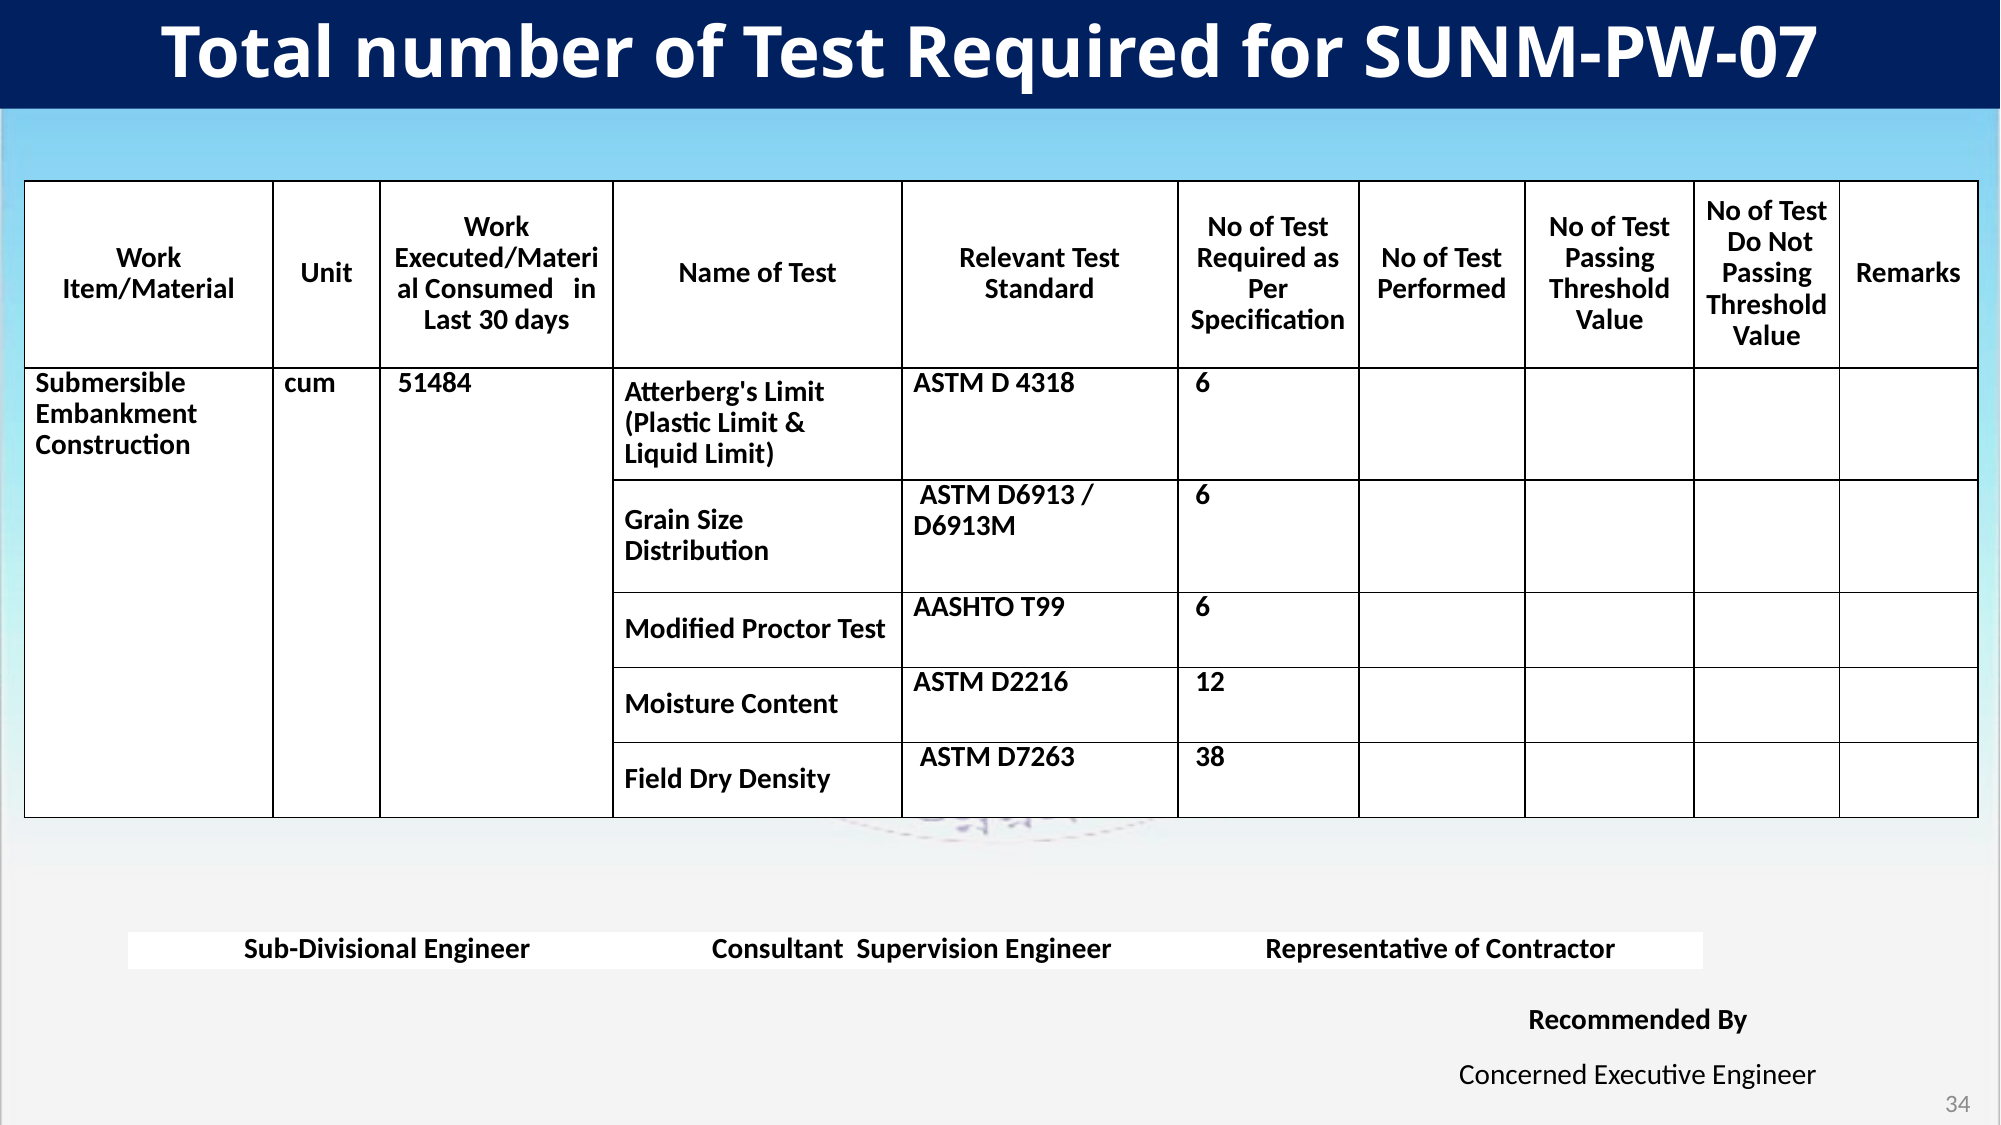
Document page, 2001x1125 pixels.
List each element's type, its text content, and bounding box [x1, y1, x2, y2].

table_header Relevant Test Standard [903, 182, 1177, 367]
table_cell [1840, 668, 1977, 742]
table_cell ASTM D 4318 [903, 369, 1177, 479]
table_cell ASTM D6913 / D6913M [903, 481, 1177, 592]
table_header No of Test Passing Threshold Value [1526, 182, 1693, 367]
picture [0, 0, 2001, 1125]
table_cell Field Dry Density [614, 743, 901, 817]
table_cell ASTM D2216 [903, 668, 1177, 742]
table_cell [1526, 593, 1693, 667]
table_cell [1695, 481, 1839, 592]
table_cell [1840, 481, 1977, 592]
table_cell Grain Size Distribution [614, 481, 901, 592]
table_cell [1360, 481, 1524, 592]
table_cell AASHTO T99 [903, 593, 1177, 667]
table_header Name of Test [614, 182, 901, 367]
table_cell 6 [1179, 369, 1358, 479]
table_cell 6 [1179, 481, 1358, 592]
table_cell [1695, 593, 1839, 667]
table_cell [1360, 743, 1524, 817]
table_cell [1840, 593, 1977, 667]
title Total number of Test Required for SUNM-PW-07 [0, 0, 2000, 109]
table_cell [1840, 743, 1977, 817]
table_cell cum [274, 369, 379, 817]
table_cell [1360, 593, 1524, 667]
table_cell Moisture Content [614, 668, 901, 742]
table_cell 6 [1179, 593, 1358, 667]
table_cell [1360, 668, 1524, 742]
table_header No of Test Performed [1360, 182, 1524, 367]
table_cell Submersible Embankment Construction [25, 369, 272, 817]
table_cell [1526, 481, 1693, 592]
table_header No of Test Required as Per Specification [1179, 182, 1358, 367]
table_cell [1360, 369, 1524, 479]
table_cell ASTM D7263 [903, 743, 1177, 817]
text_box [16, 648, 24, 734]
table_cell [1526, 668, 1693, 742]
table_header Representative of Contractor [1178, 932, 1703, 969]
table_cell [1526, 743, 1693, 817]
table_cell [1695, 369, 1839, 479]
table_header Sub-Divisional Engineer [128, 932, 653, 969]
table_cell [1695, 743, 1839, 817]
table_cell Modified Proctor Test [614, 593, 901, 667]
table_cell 51484 [381, 369, 612, 817]
table_header Consultant Supervision Engineer [653, 932, 1178, 969]
table_cell 38 [1179, 743, 1358, 817]
table_cell [1526, 369, 1693, 479]
table_header Unit [274, 182, 379, 367]
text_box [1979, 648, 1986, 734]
slide_number 34 [1535, 1098, 1986, 1125]
table_cell Atterberg's Limit (Plastic Limit & Liquid Limit) [614, 369, 901, 479]
table_header Remarks [1840, 182, 1977, 367]
table_cell [1840, 369, 1977, 479]
table_header Work Executed/Material Consumed in Last 30 days [381, 182, 612, 367]
table_header Work Item/Material [25, 182, 272, 367]
table_cell 12 [1179, 668, 1358, 742]
text_box Recommended By Concerned Executive Engineer [226, 991, 2000, 1098]
table_cell [1695, 668, 1839, 742]
table_header No of Test Do Not Passing Threshold Value [1695, 182, 1839, 367]
